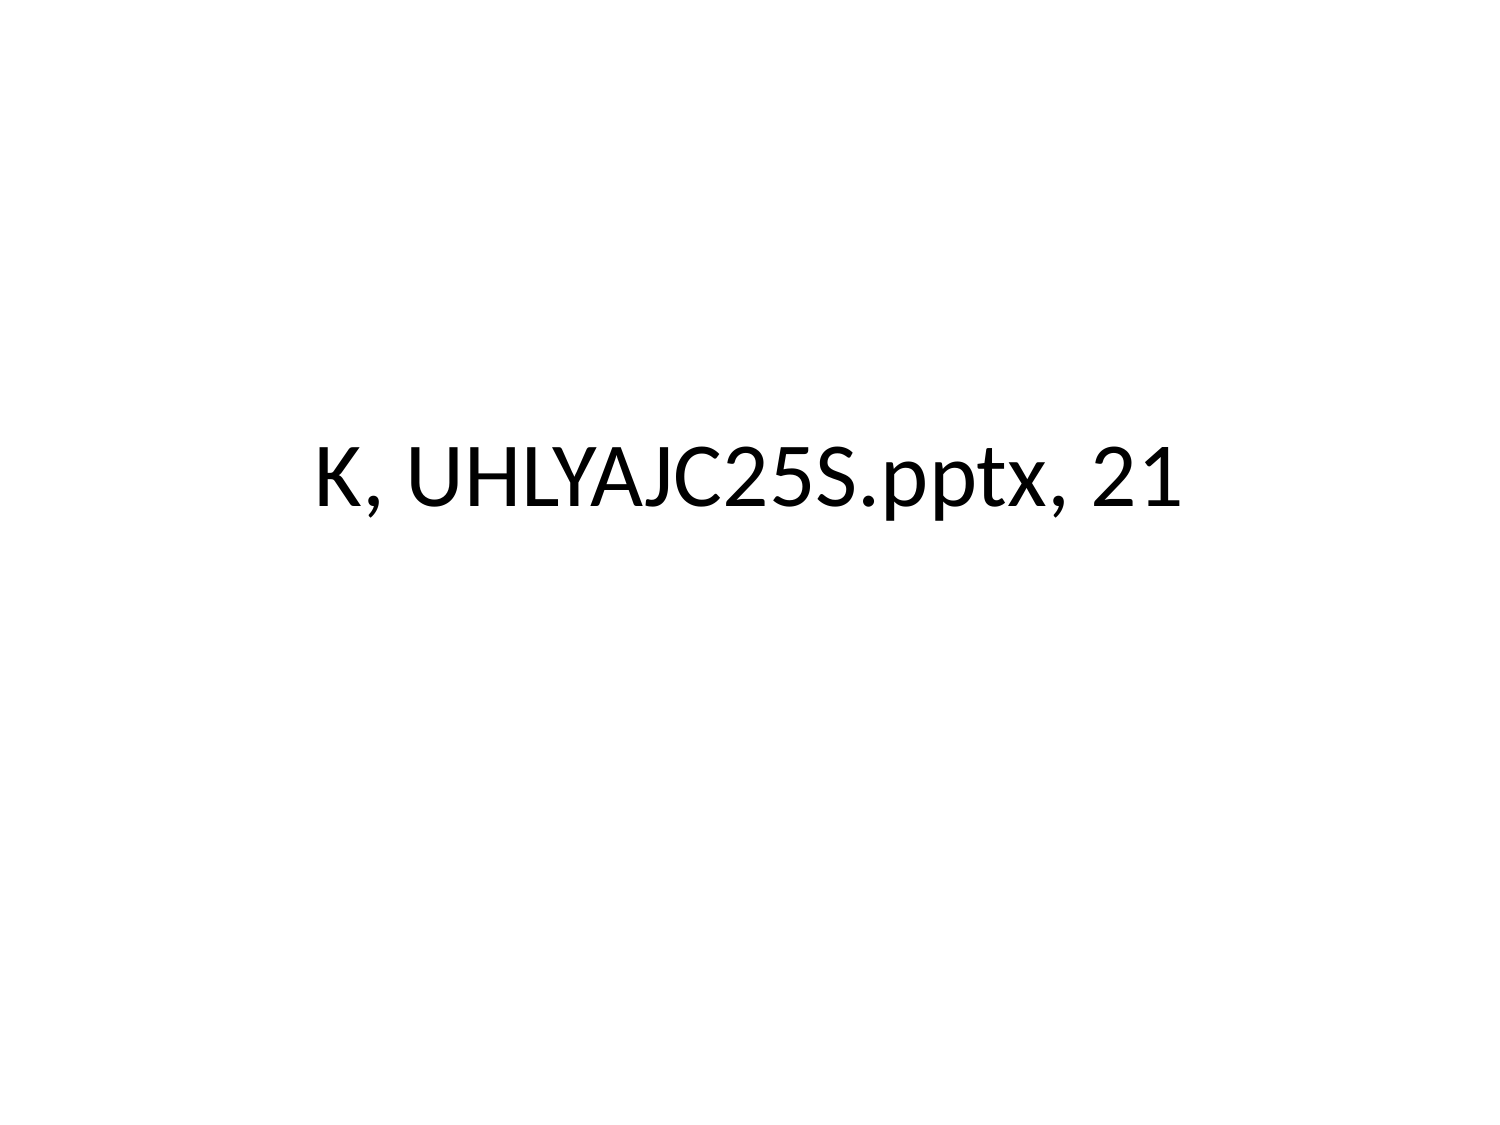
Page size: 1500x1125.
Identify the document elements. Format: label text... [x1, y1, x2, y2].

title K, UHLYAJC25S.pptx, 21 [112, 349, 1388, 591]
